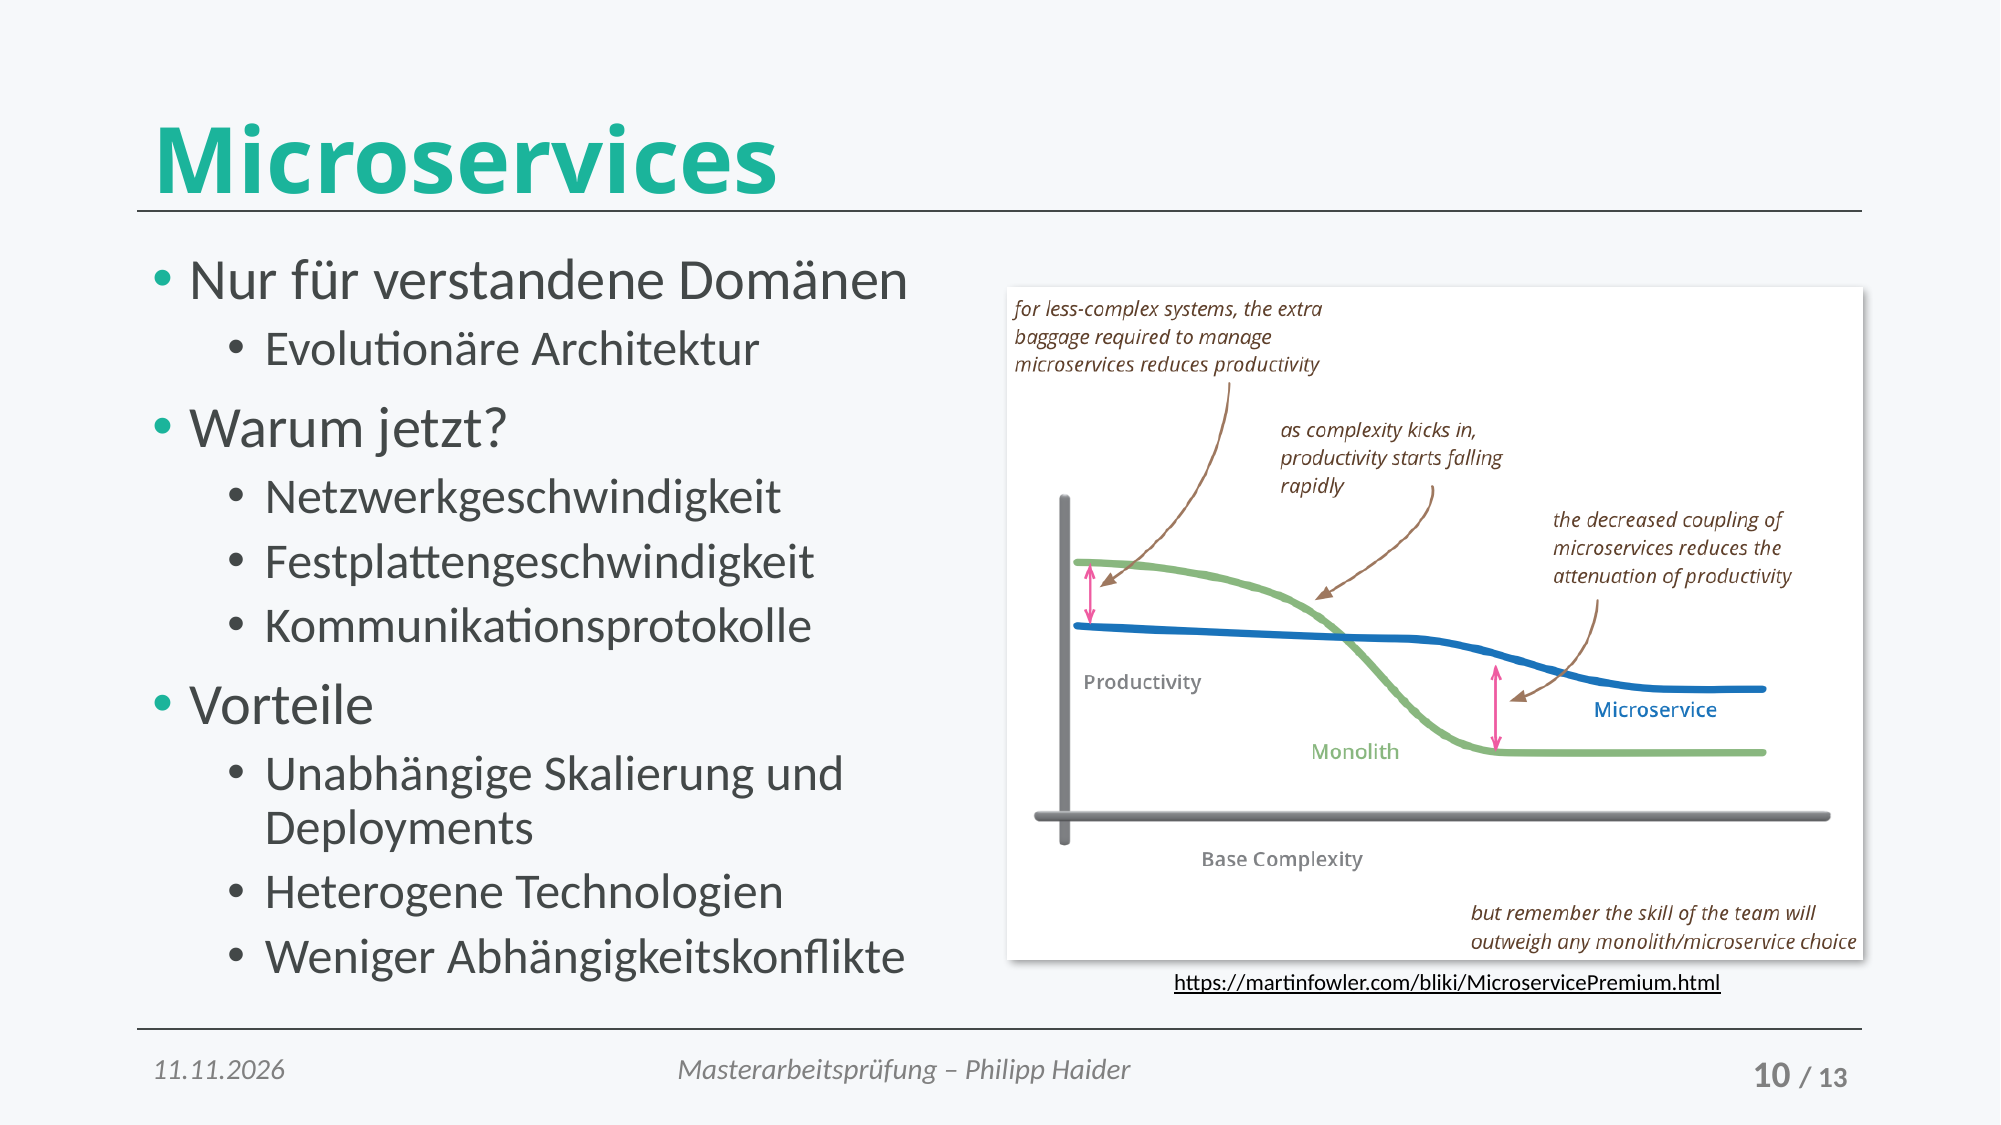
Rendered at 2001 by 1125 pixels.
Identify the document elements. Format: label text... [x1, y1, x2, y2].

title Microservices [137, 50, 1863, 278]
footer Masterarbeitsprüfung – Philipp Haider [662, 1042, 1338, 1103]
slide_number 10 / 13 [1412, 1042, 1863, 1103]
list Nur für verstandene Domänen Evolutionäre Architektur Warum jetzt? Netzwerkgeschwindigkeit Festplattengeschwindigkeit Kommunikationsprotokolle Vorteile Unabhängige Skalierung und Deployments Heterogene Technologien Weniger Abhängigkeitskonflikte [137, 241, 1104, 1014]
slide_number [137, 1042, 588, 1103]
picture [1007, 287, 1863, 961]
text_box https://martinfowler.com/bliki/MicroservicePremium.html [1159, 960, 2000, 1003]
